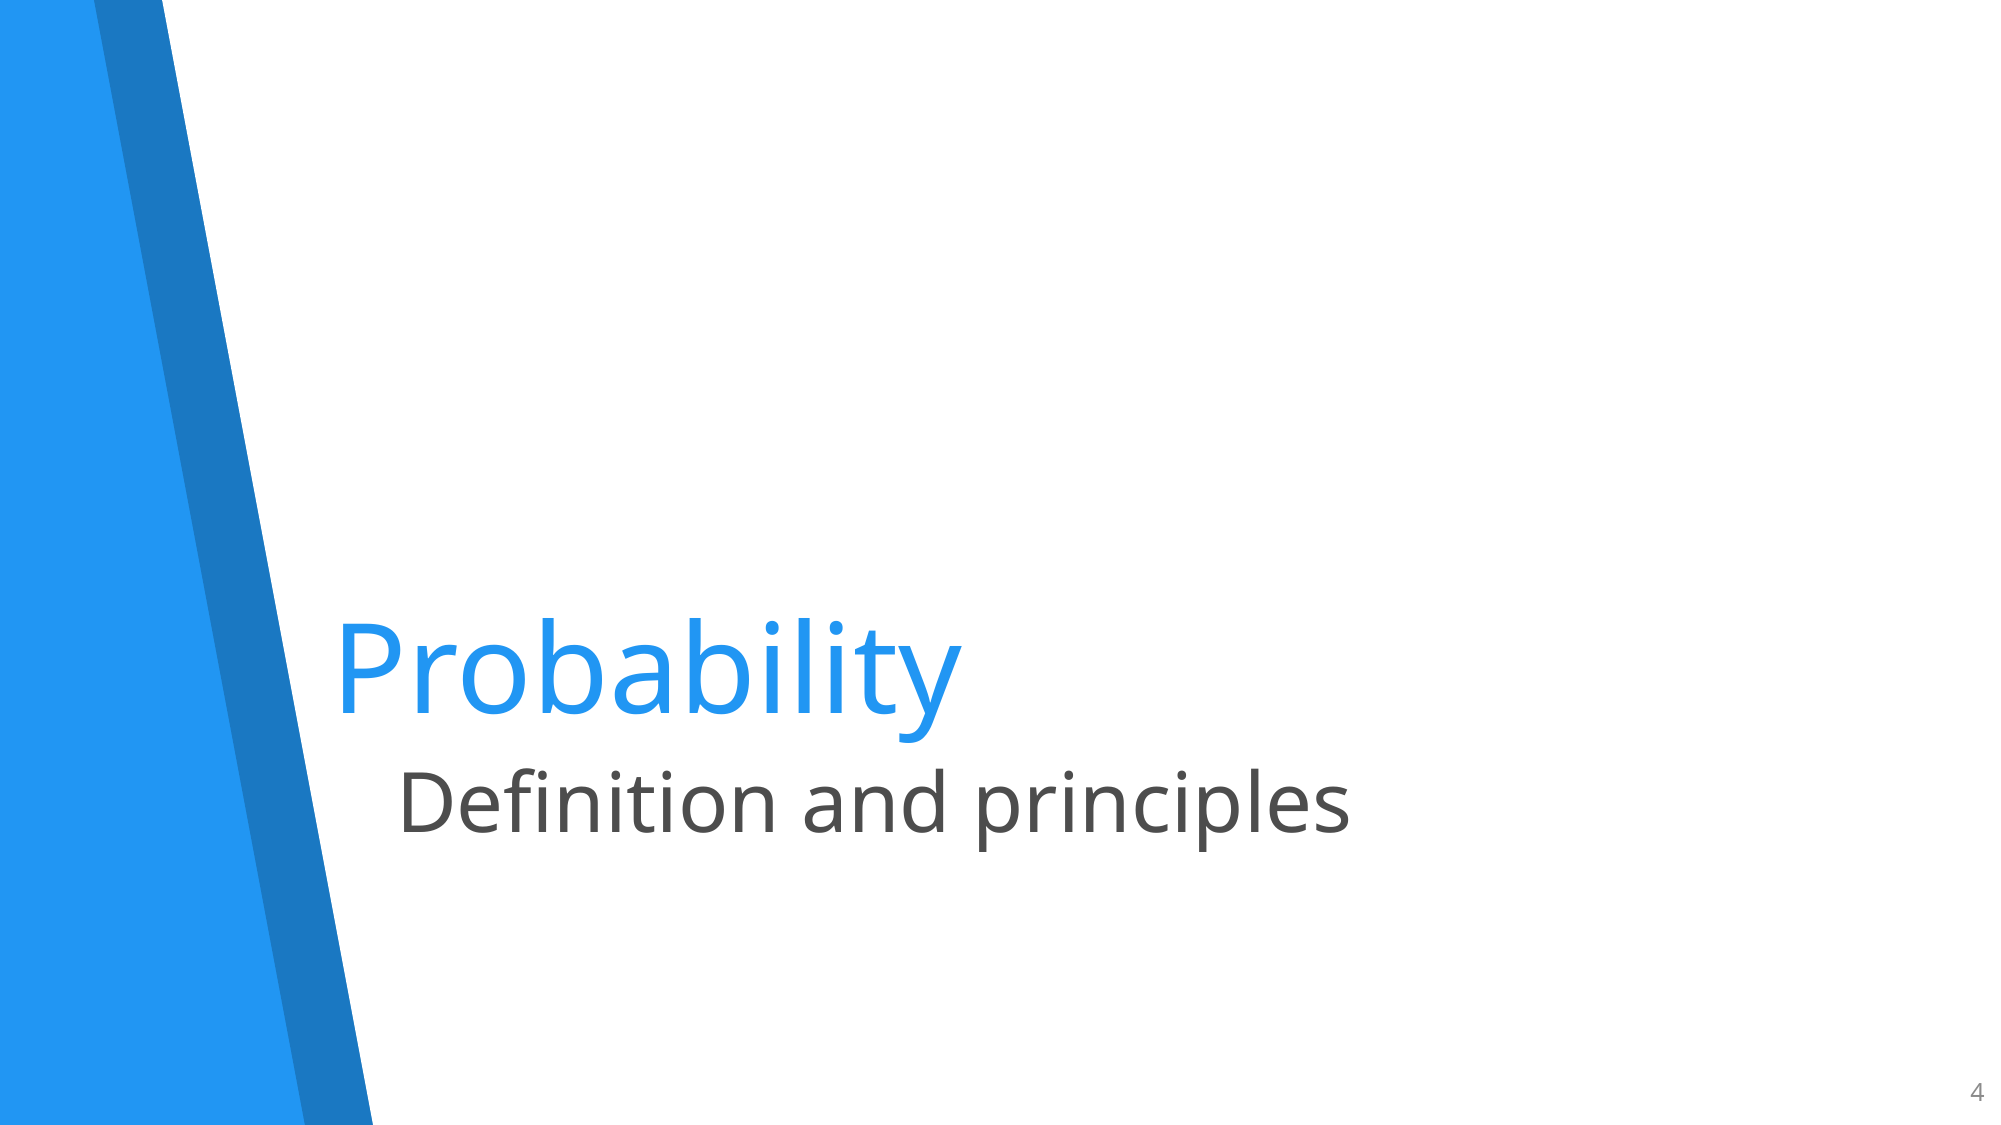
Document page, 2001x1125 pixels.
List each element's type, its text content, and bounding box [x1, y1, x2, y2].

slide_number 4 [1899, 1063, 2000, 1124]
title Probability [316, 280, 1942, 749]
list Definition and principles [381, 752, 1942, 999]
